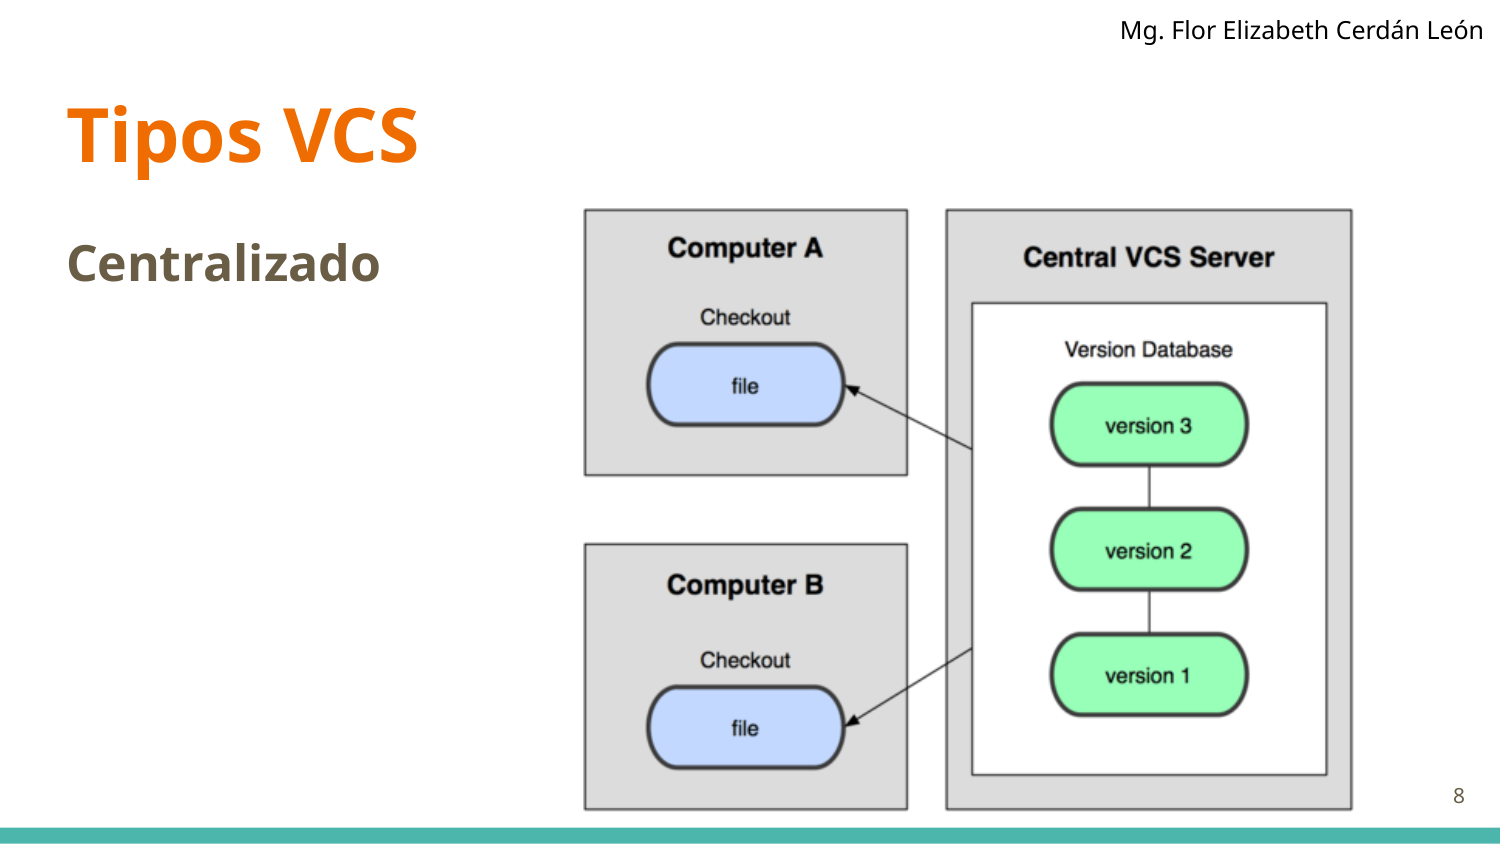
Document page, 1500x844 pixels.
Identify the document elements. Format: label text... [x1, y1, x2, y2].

slide_number ‹#› [1389, 764, 1480, 830]
list Centralizado [51, 207, 468, 750]
title Tipos VCS [51, 72, 1449, 189]
picture [582, 207, 1355, 813]
